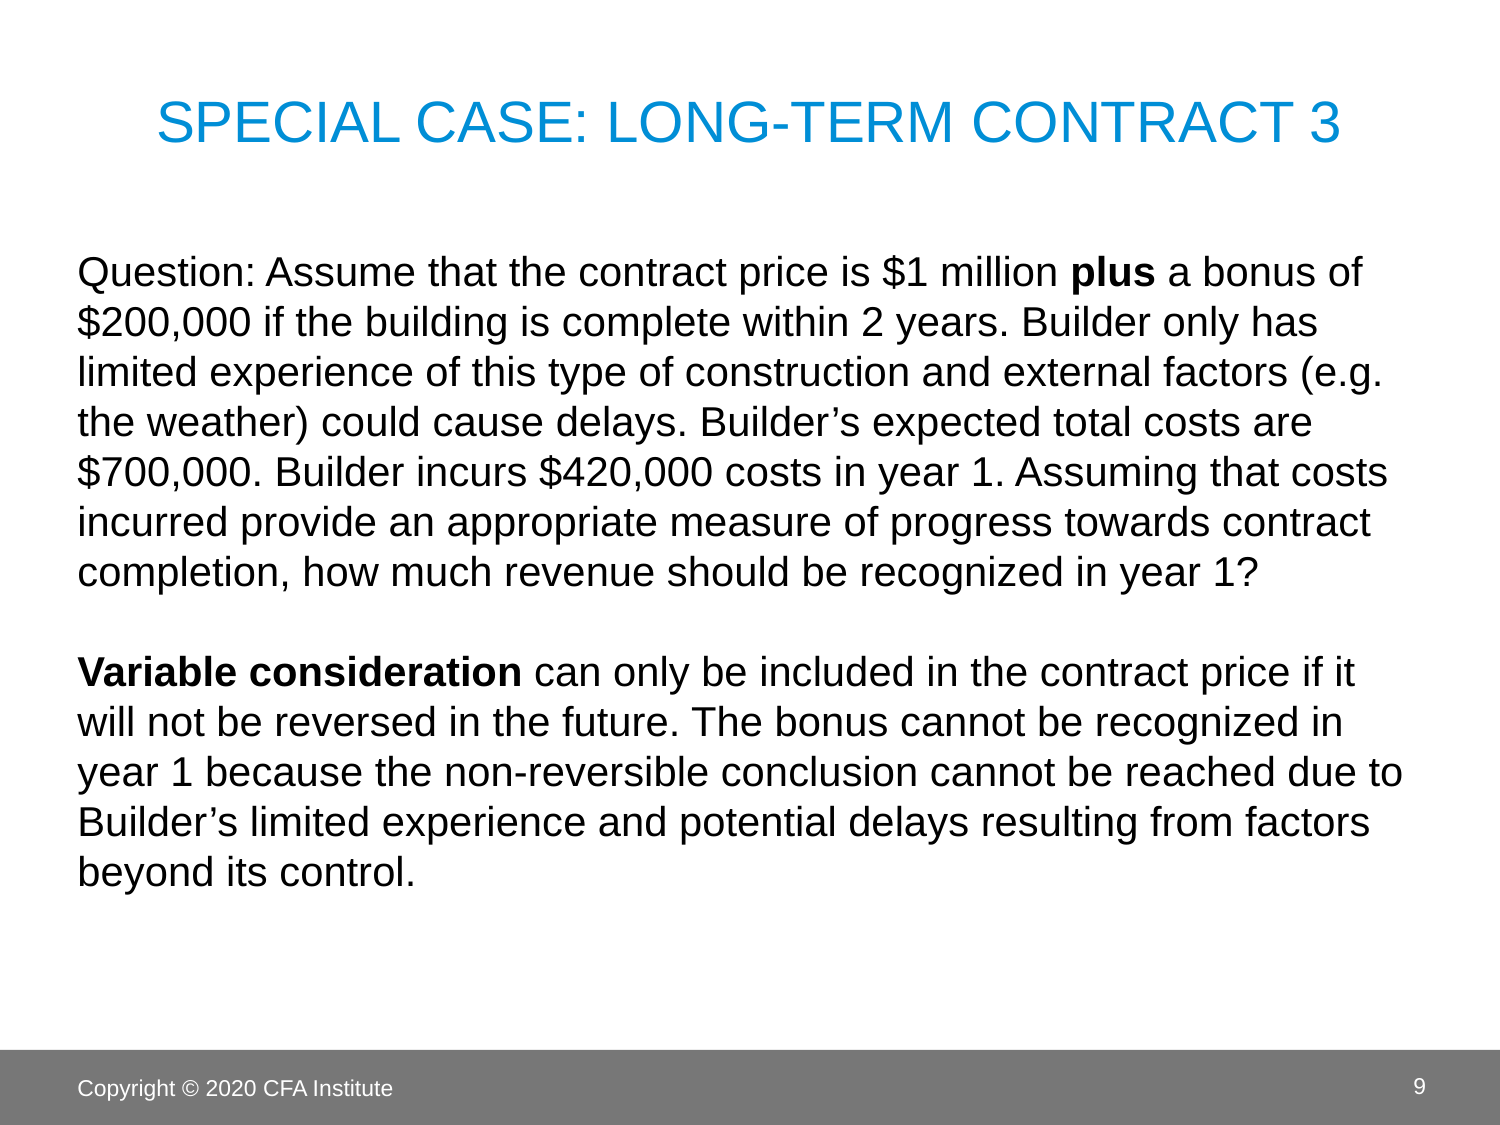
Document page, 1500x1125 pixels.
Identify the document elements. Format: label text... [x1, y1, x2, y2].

slide_number 9 [1312, 1055, 1442, 1116]
title Special case: long-term contract 3 [62, 24, 1437, 213]
footer Copyright © 2020 CFA Institute [62, 1054, 538, 1121]
list Question: Assume that the contract price is $1 million plus a bonus of $200,000 if the building is complete within 2 years. Builder only has limited experience of this type of construction and external factors (e.g. the weather) could cause delays. Builder’s expected total costs are $700,000. Builder incurs $420,000 costs in year 1. Assuming that costs incurred provide an appropriate measure of progress towards contract completion, how much revenue should be recognized in year 1? Variable consideration can only be included in the contract price if it will not be reversed in the future. The bonus cannot be recognized in year 1 because the non-reversible conclusion cannot be reached due to Builder’s limited experience and potential delays resulting from factors beyond its control. [62, 237, 1437, 1013]
